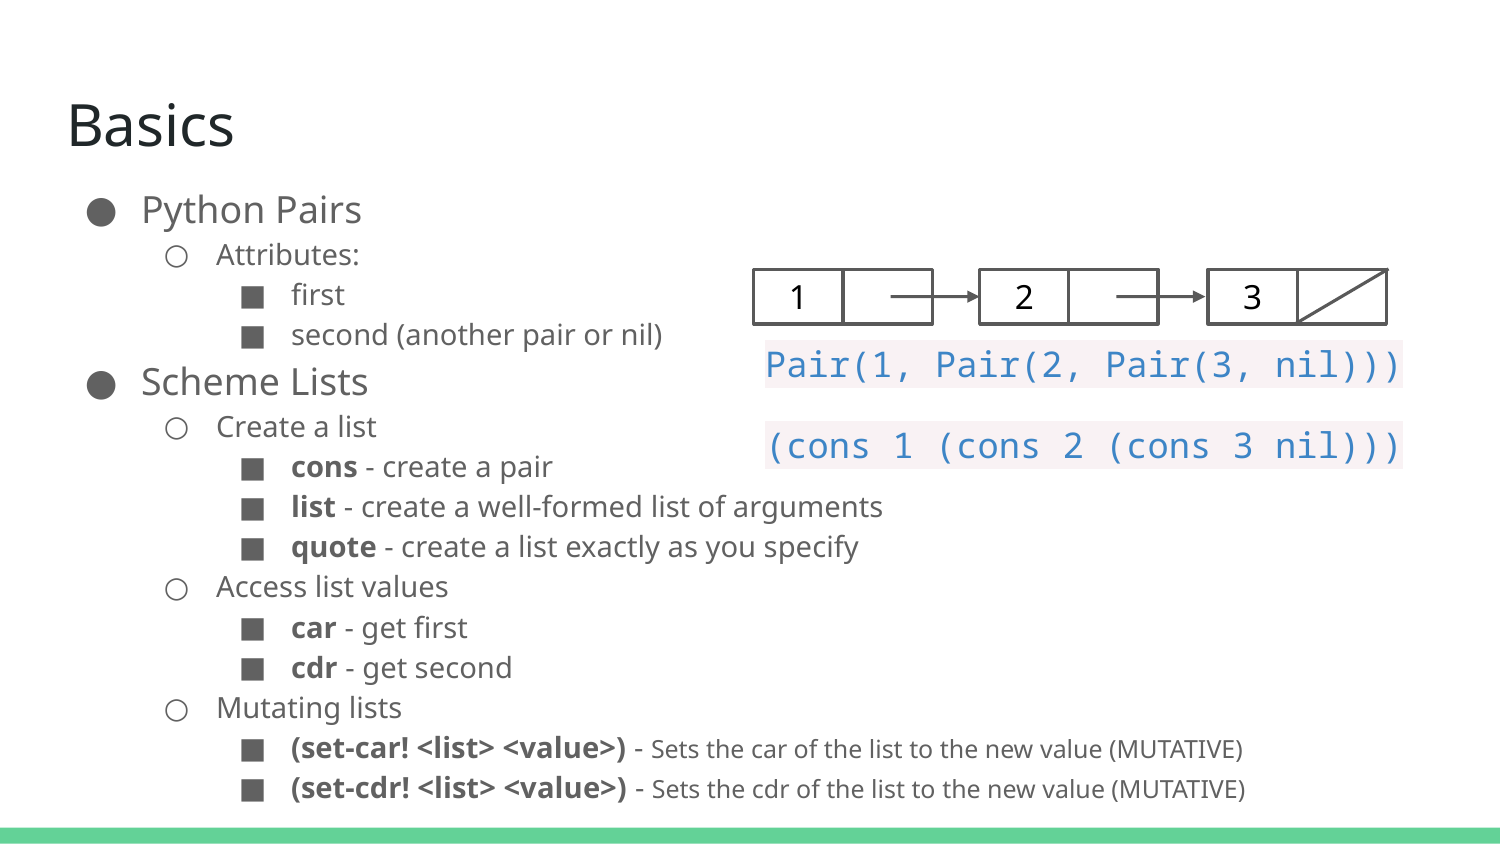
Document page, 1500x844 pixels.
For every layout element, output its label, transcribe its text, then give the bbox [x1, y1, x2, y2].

text_box (cons 1 (cons 2 (cons 3 nil))) [749, 408, 1425, 455]
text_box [749, 268, 1426, 374]
title Basics [51, 72, 1449, 164]
list Python Pairs Attributes: first second (another pair or nil) Scheme Lists Create a list cons - create a pair list - create a well-formed list of arguments quote - create a list exactly as you specify Access list values car - get first cdr - get second Mutating lists (set-car! <list> <value>) - Sets the car of the list to the new value (MUTATIVE) (set-cdr! <list> <value>) - Sets the cdr of the list to the new value (MUTATIVE) [51, 164, 1449, 725]
